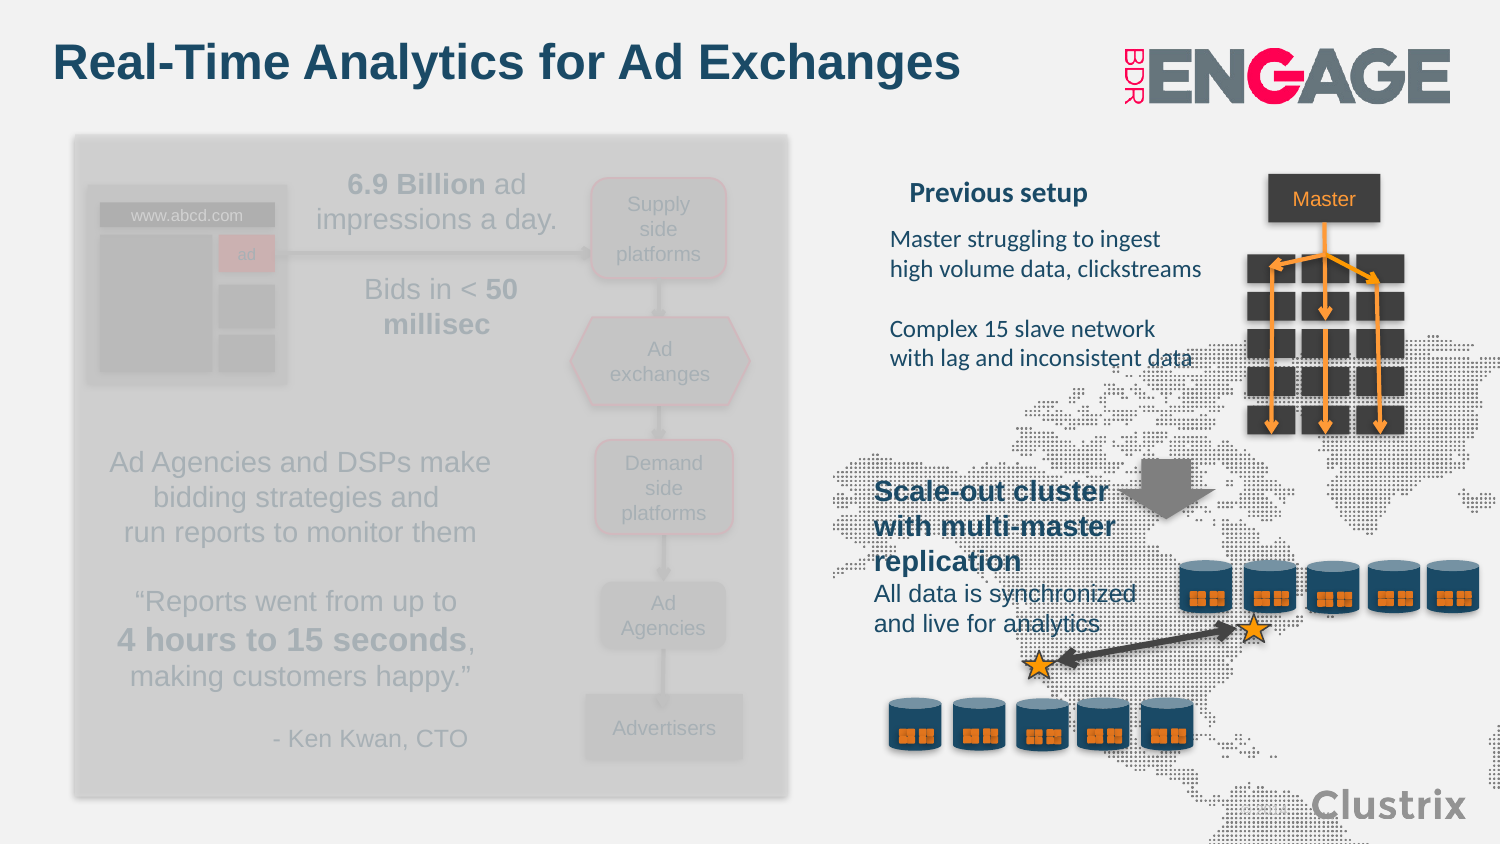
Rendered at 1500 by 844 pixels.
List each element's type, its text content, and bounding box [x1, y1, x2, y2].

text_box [857, 165, 1480, 752]
picture [833, 334, 1500, 844]
text_box [74, 134, 788, 797]
title Real-Time Analytics for Ad Exchanges [37, 21, 1450, 126]
text_box Ad Agencies and DSPs make bidding strategies and run reports to monitor them “Reports went from up to 4 hours to 15 seconds, making customers happy.” - Ken Kwan, CTO [51, 435, 551, 830]
picture [1124, 48, 1451, 105]
